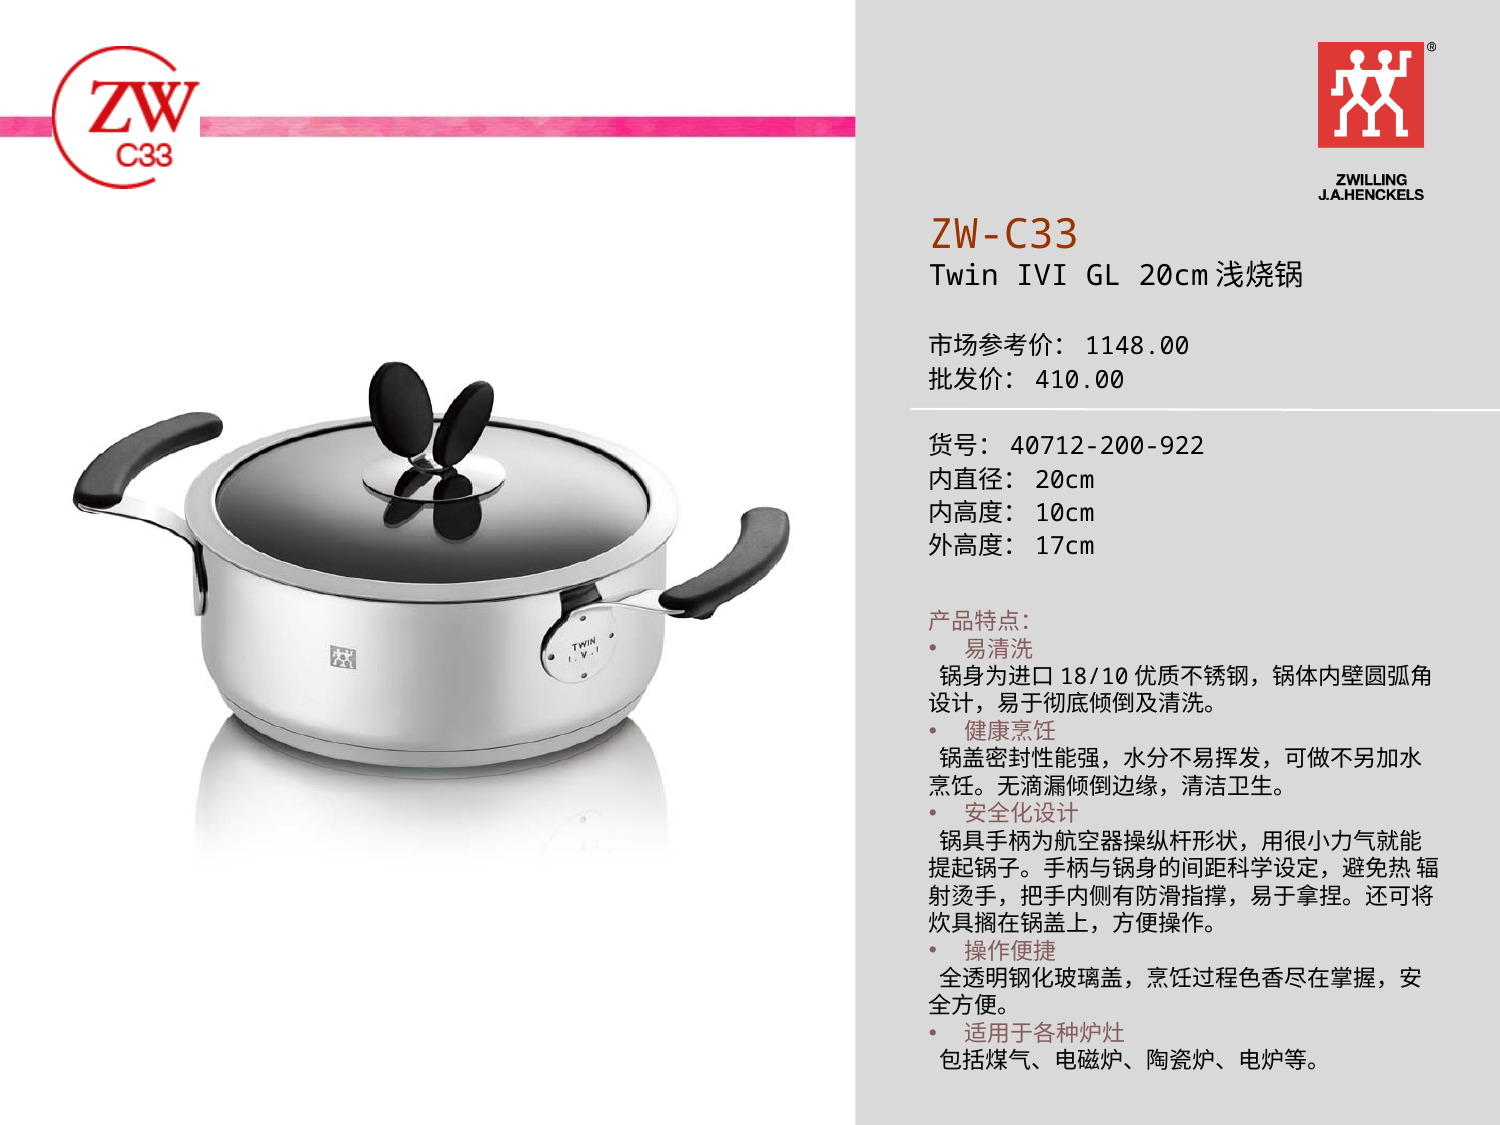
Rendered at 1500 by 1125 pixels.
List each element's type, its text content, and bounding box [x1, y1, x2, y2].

picture [1317, 42, 1436, 200]
text_box [855, 0, 1500, 1125]
text_box ZW-C33 Twin IVI GL 20cm浅烧锅 市场参考价：1148.00 批发价：410.00 货号：40712-200-922 内直径：20cm 内高度：10cm 外高度：17cm 产品特点： 易清洗 锅身为进口18/10优质不锈钢，锅体内壁圆弧角设计，易于彻底倾倒及清洗。 健康烹饪 锅盖密封性能强，水分不易挥发，可做不另加水烹饪。无滴漏倾倒边缘，清洁卫生。 安全化设计 锅具手柄为航空器操纵杆形状，用很小力气就能 提起锅子。手柄与锅身的间距科学设定，避免热 辐射烫手，把手内侧有防滑指撑，易于拿捏。还可将炊具搁在锅盖上，方便操作。 操作便捷 全透明钢化玻璃盖，烹饪过程色香尽在掌握，安全方便。 适用于各种炉灶 包括煤气、电磁炉、陶瓷炉、电炉等。 [914, 418, 1459, 1125]
text_box ZW-C33 Twin IVI GL 20cm浅烧锅 市场参考价：1148.00 批发价：410.00 货号：40712-200-922 内直径：20cm 内高度：10cm 外高度：17cm 产品特点： 易清洗 锅身为进口18/10优质不锈钢，锅体内壁圆弧角设计，易于彻底倾倒及清洗。 健康烹饪 锅盖密封性能强，水分不易挥发，可做不另加水烹饪。无滴漏倾倒边缘，清洁卫生。 安全化设计 锅具手柄为航空器操纵杆形状，用很小力气就能 提起锅子。手柄与锅身的间距科学设定，避免热 辐射烫手，把手内侧有防滑指撑，易于拿捏。还可将炊具搁在锅盖上，方便操作。 操作便捷 全透明钢化玻璃盖，烹饪过程色香尽在掌握，安全方便。 适用于各种炉灶 包括煤气、电磁炉、陶瓷炉、电炉等。 [914, 199, 1459, 407]
picture [0, 0, 855, 1125]
